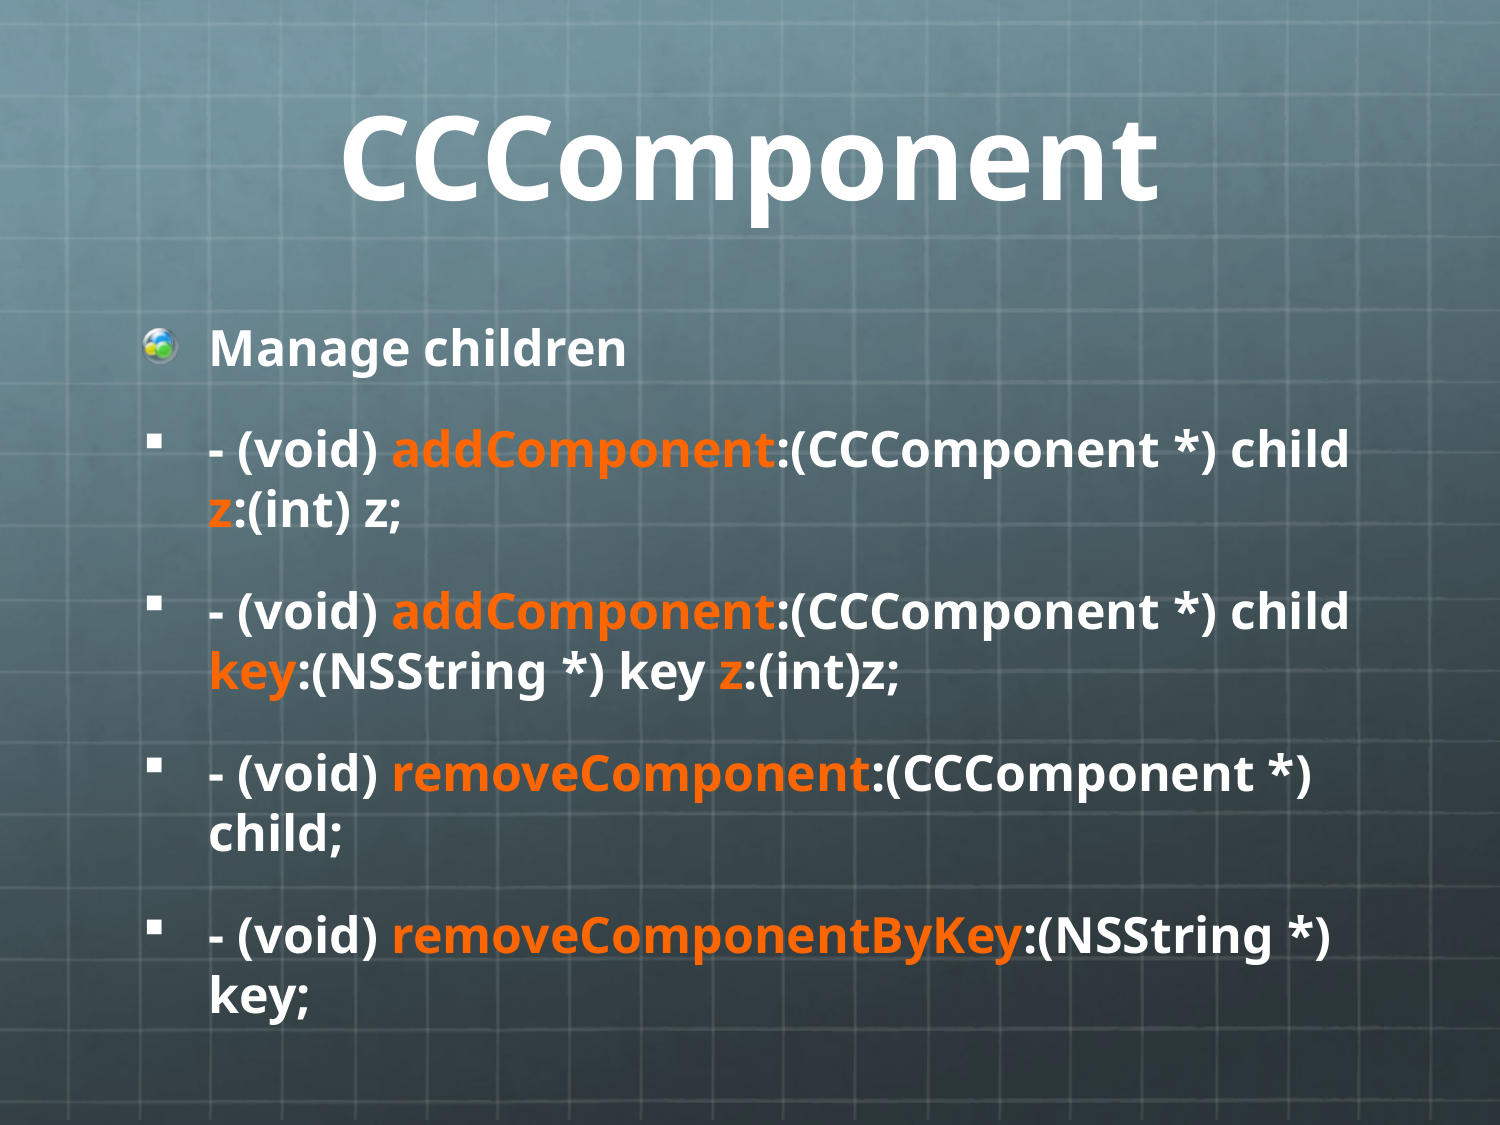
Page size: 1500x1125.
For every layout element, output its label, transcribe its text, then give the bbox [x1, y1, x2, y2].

list Manage children - (void) addComponent:(CCComponent *) child z:(int) z; - (void) addComponent:(CCComponent *) child key:(NSString *) key z:(int)z; - (void) removeComponent:(CCComponent *) child; - (void) removeComponentByKey:(NSString *) key; [127, 308, 1372, 1033]
picture [0, 0, 1500, 1125]
title CCComponent [127, 17, 1372, 289]
